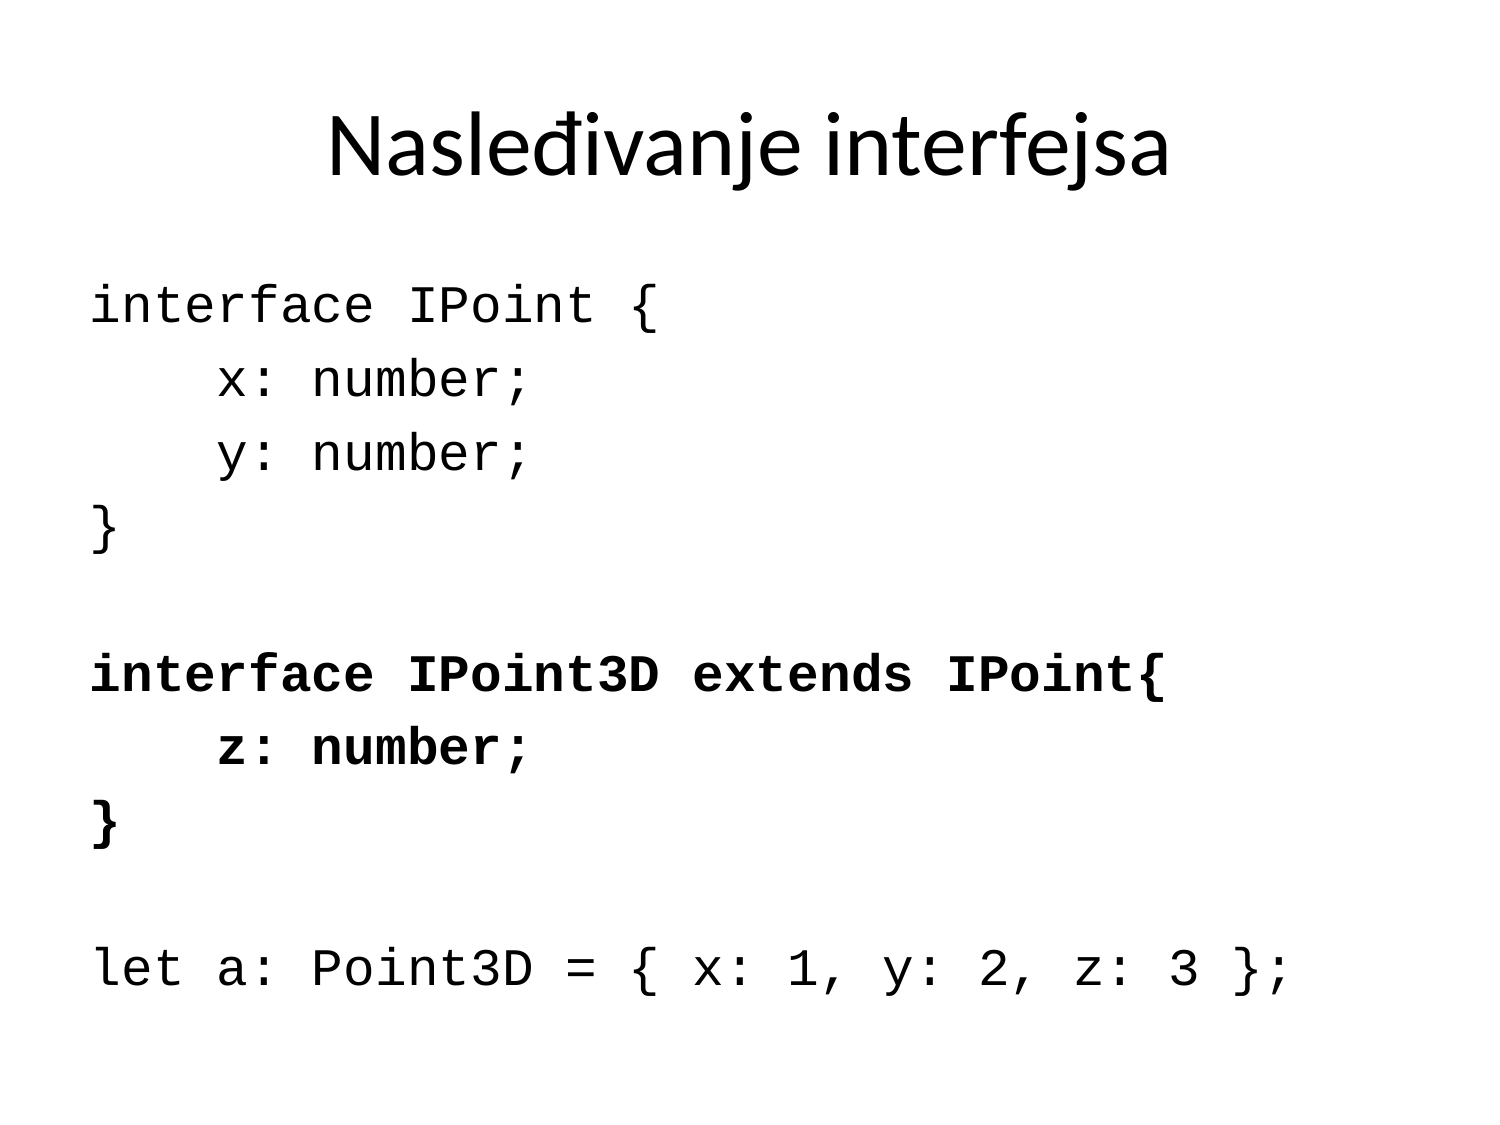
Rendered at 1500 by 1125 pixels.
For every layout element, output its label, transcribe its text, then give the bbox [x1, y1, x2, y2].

text_box Nasleđivanje interfejsa [75, 45, 1425, 233]
text_box interface IPoint { x: number; y: number; } interface IPoint3D extends IPoint{ z: number; } let a: Point3D = { x: 1, y: 2, z: 3 }; [75, 262, 1425, 1005]
